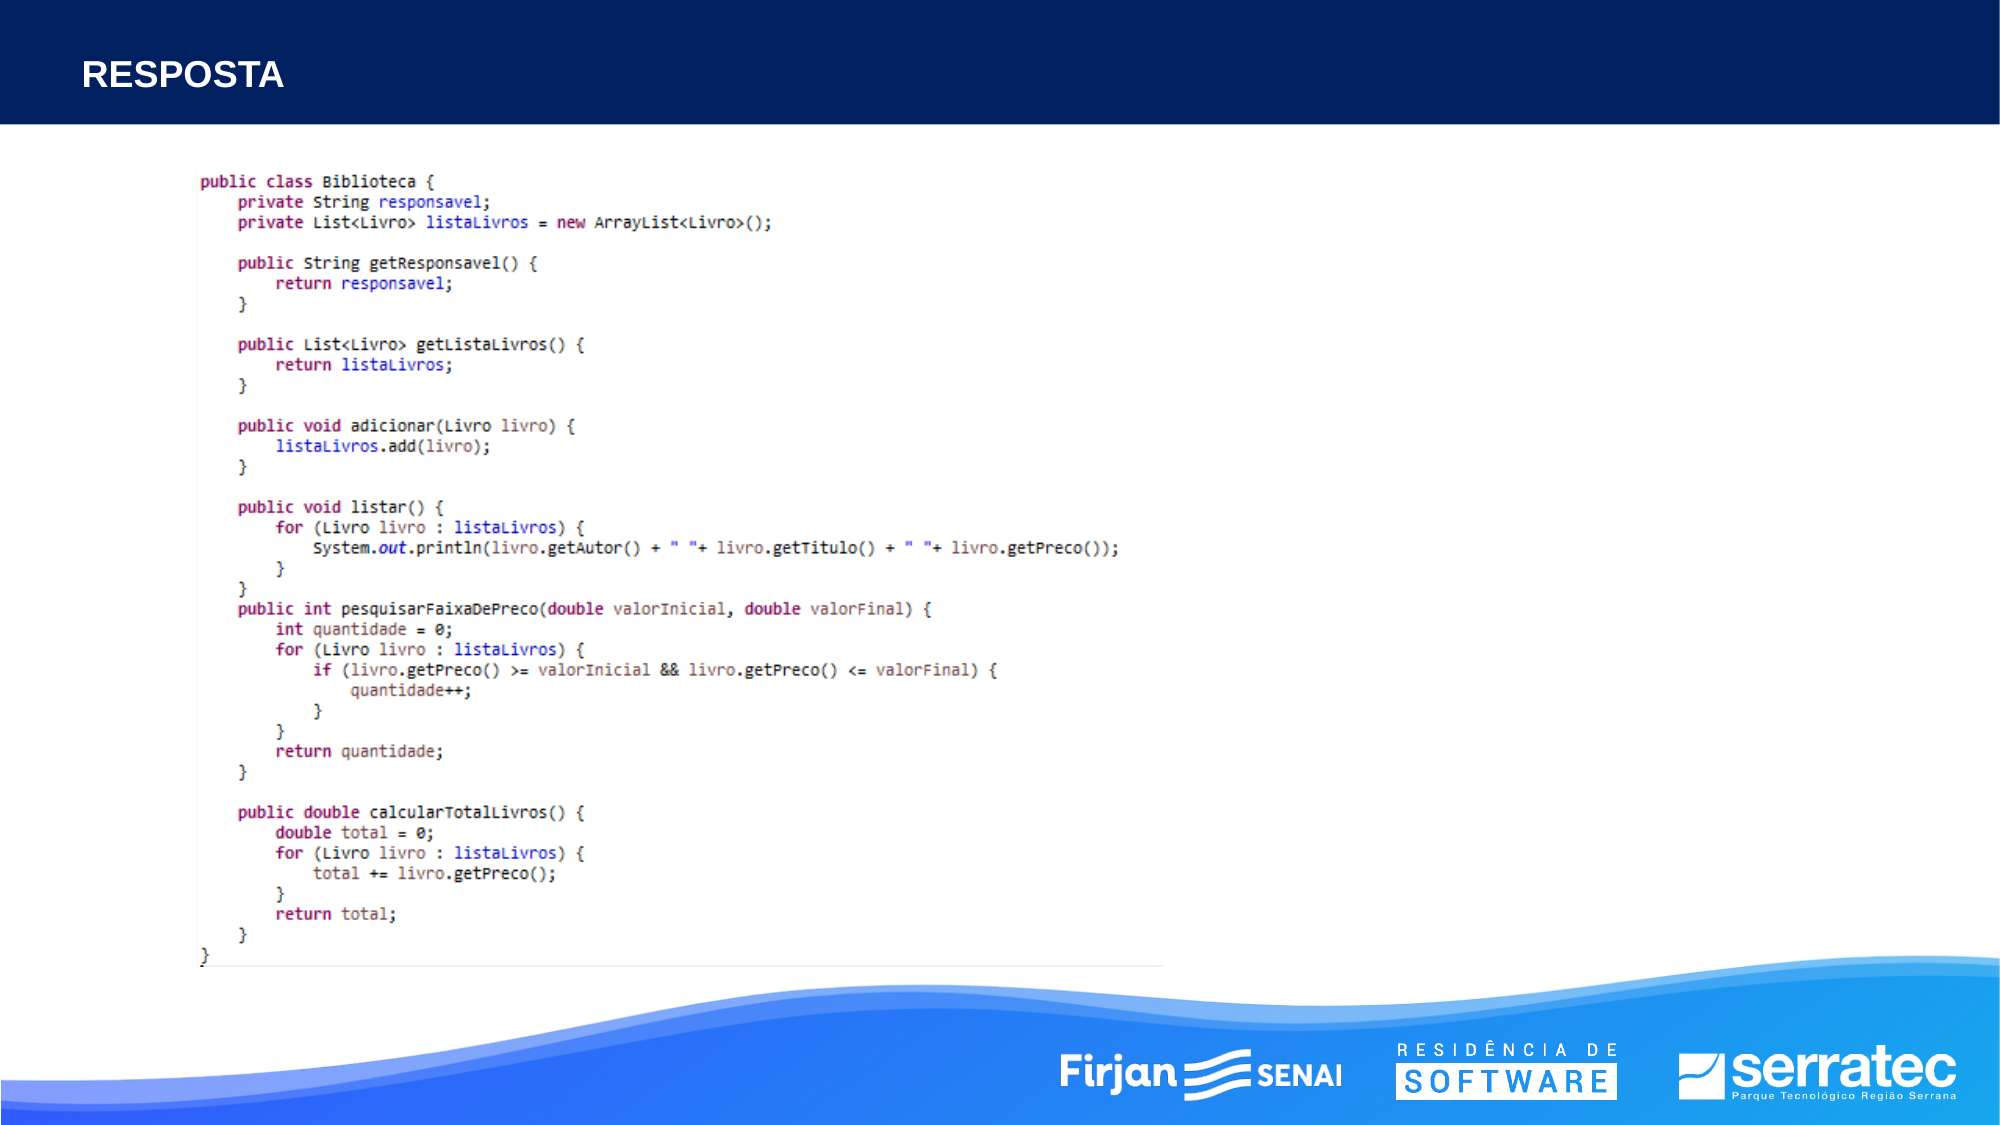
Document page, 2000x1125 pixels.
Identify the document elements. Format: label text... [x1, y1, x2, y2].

text_box RESPOSTA [66, 42, 1236, 103]
picture [1, 172, 2000, 1125]
